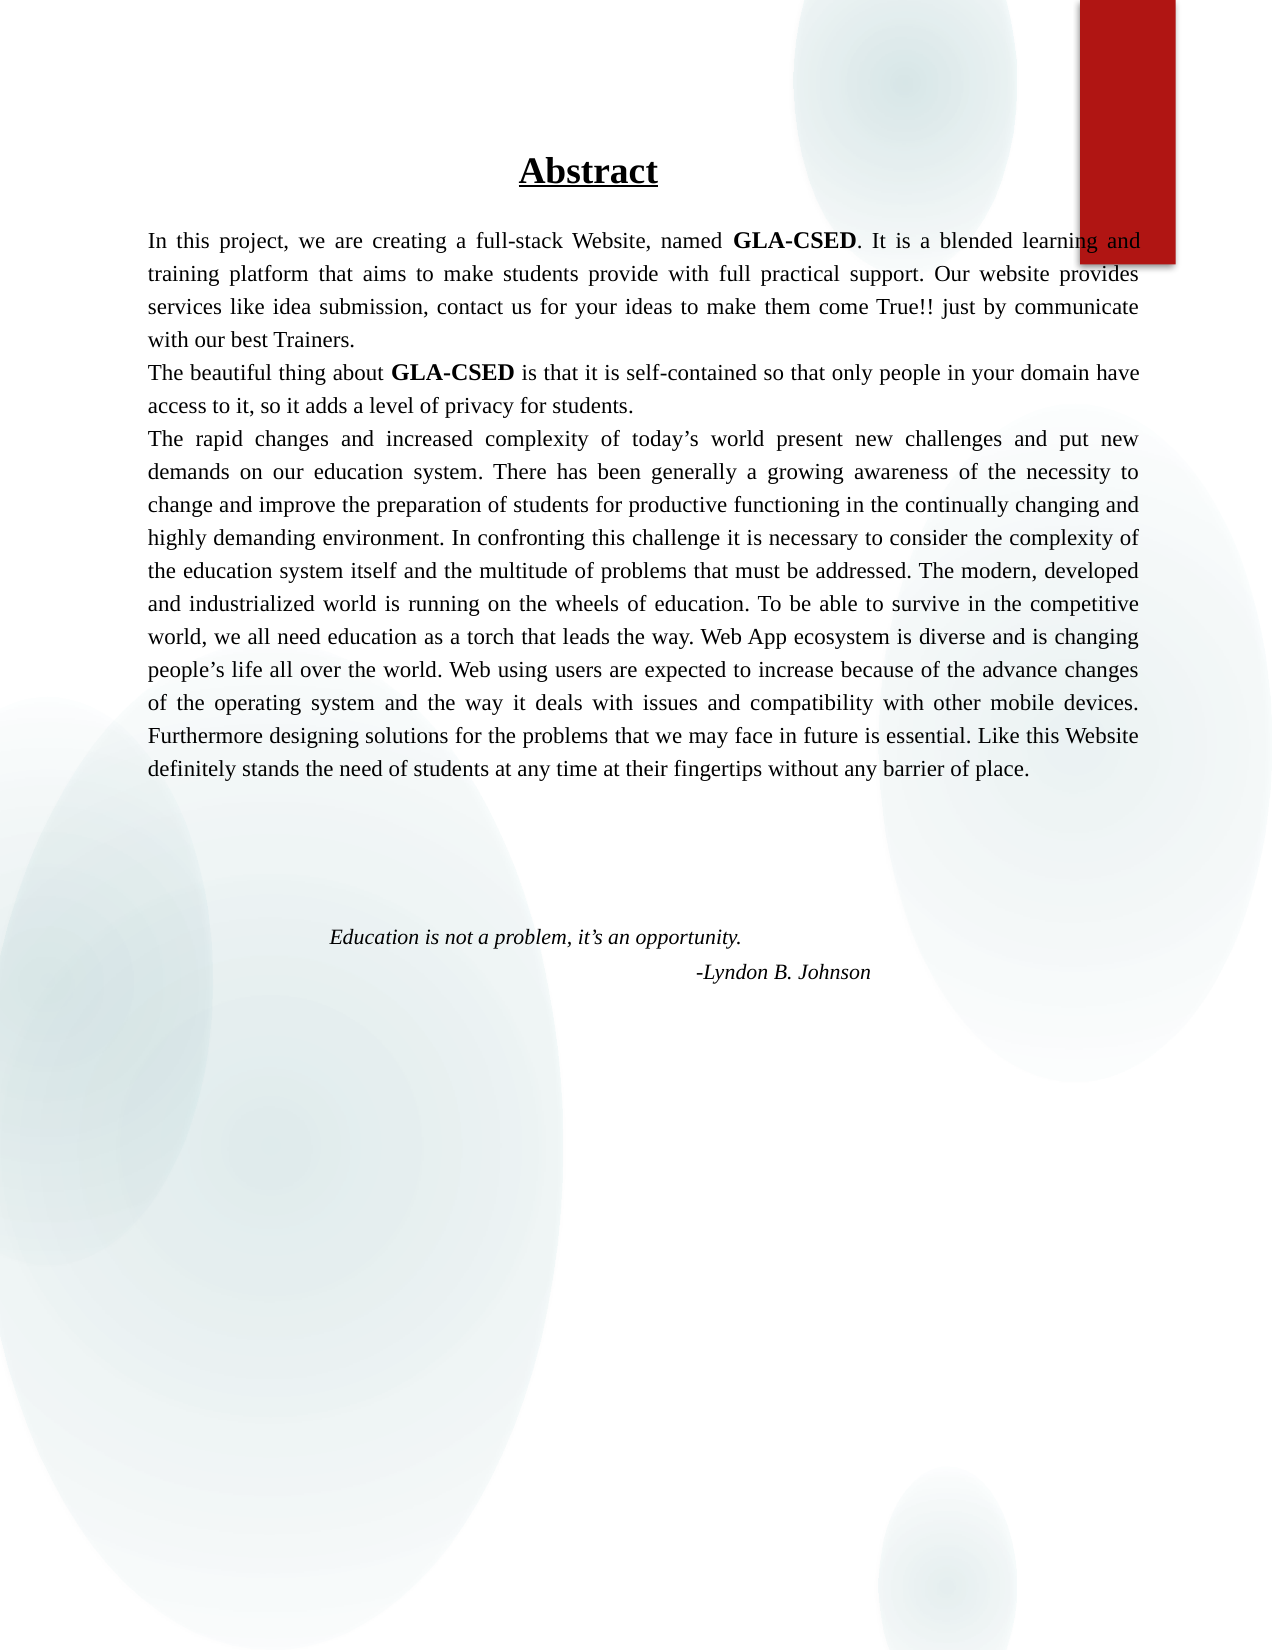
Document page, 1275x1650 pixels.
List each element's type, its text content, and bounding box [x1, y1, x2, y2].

text_box Education is not a problem, it’s an opportunity. -Lyndon B. Johnson [329, 922, 898, 985]
text_box In this project, we are creating a full-stack Website, named GLA-CSED. It is a blended learning and training platform that aims to make students provide with full practical support. Our website provides services like idea submission, contact us for your ideas to make them come True!! just by communicate with our best Trainers. The beautiful thing about GLA-CSED is that it is self-contained so that only people in your domain have access to it, so it adds a level of privacy for students. The rapid changes and increased complexity of today’s world present new challenges and put new demands on our education system. There has been generally a growing awareness of the necessity to change and improve the preparation of students for productive functioning in the continually changing and highly demanding environment. In confronting this challenge it is necessary to consider the complexity of the education system itself and the multitude of problems that must be addressed. The modern, developed and industrialized world is running on the wheels of education. To be able to survive in the competitive world, we all need education as a torch that leads the way. Web App ecosystem is diverse and is changing people’s life all over the world. Web using users are expected to increase because of the advance changes of the operating system and the way it deals with issues and compatibility with other mobile devices. Furthermore designing solutions for the problems that we may face in future is essential. Like this Website definitely stands the need of students at any time at their fingertips without any barrier of place. [147, 219, 1141, 811]
text_box Abstract [518, 145, 675, 180]
